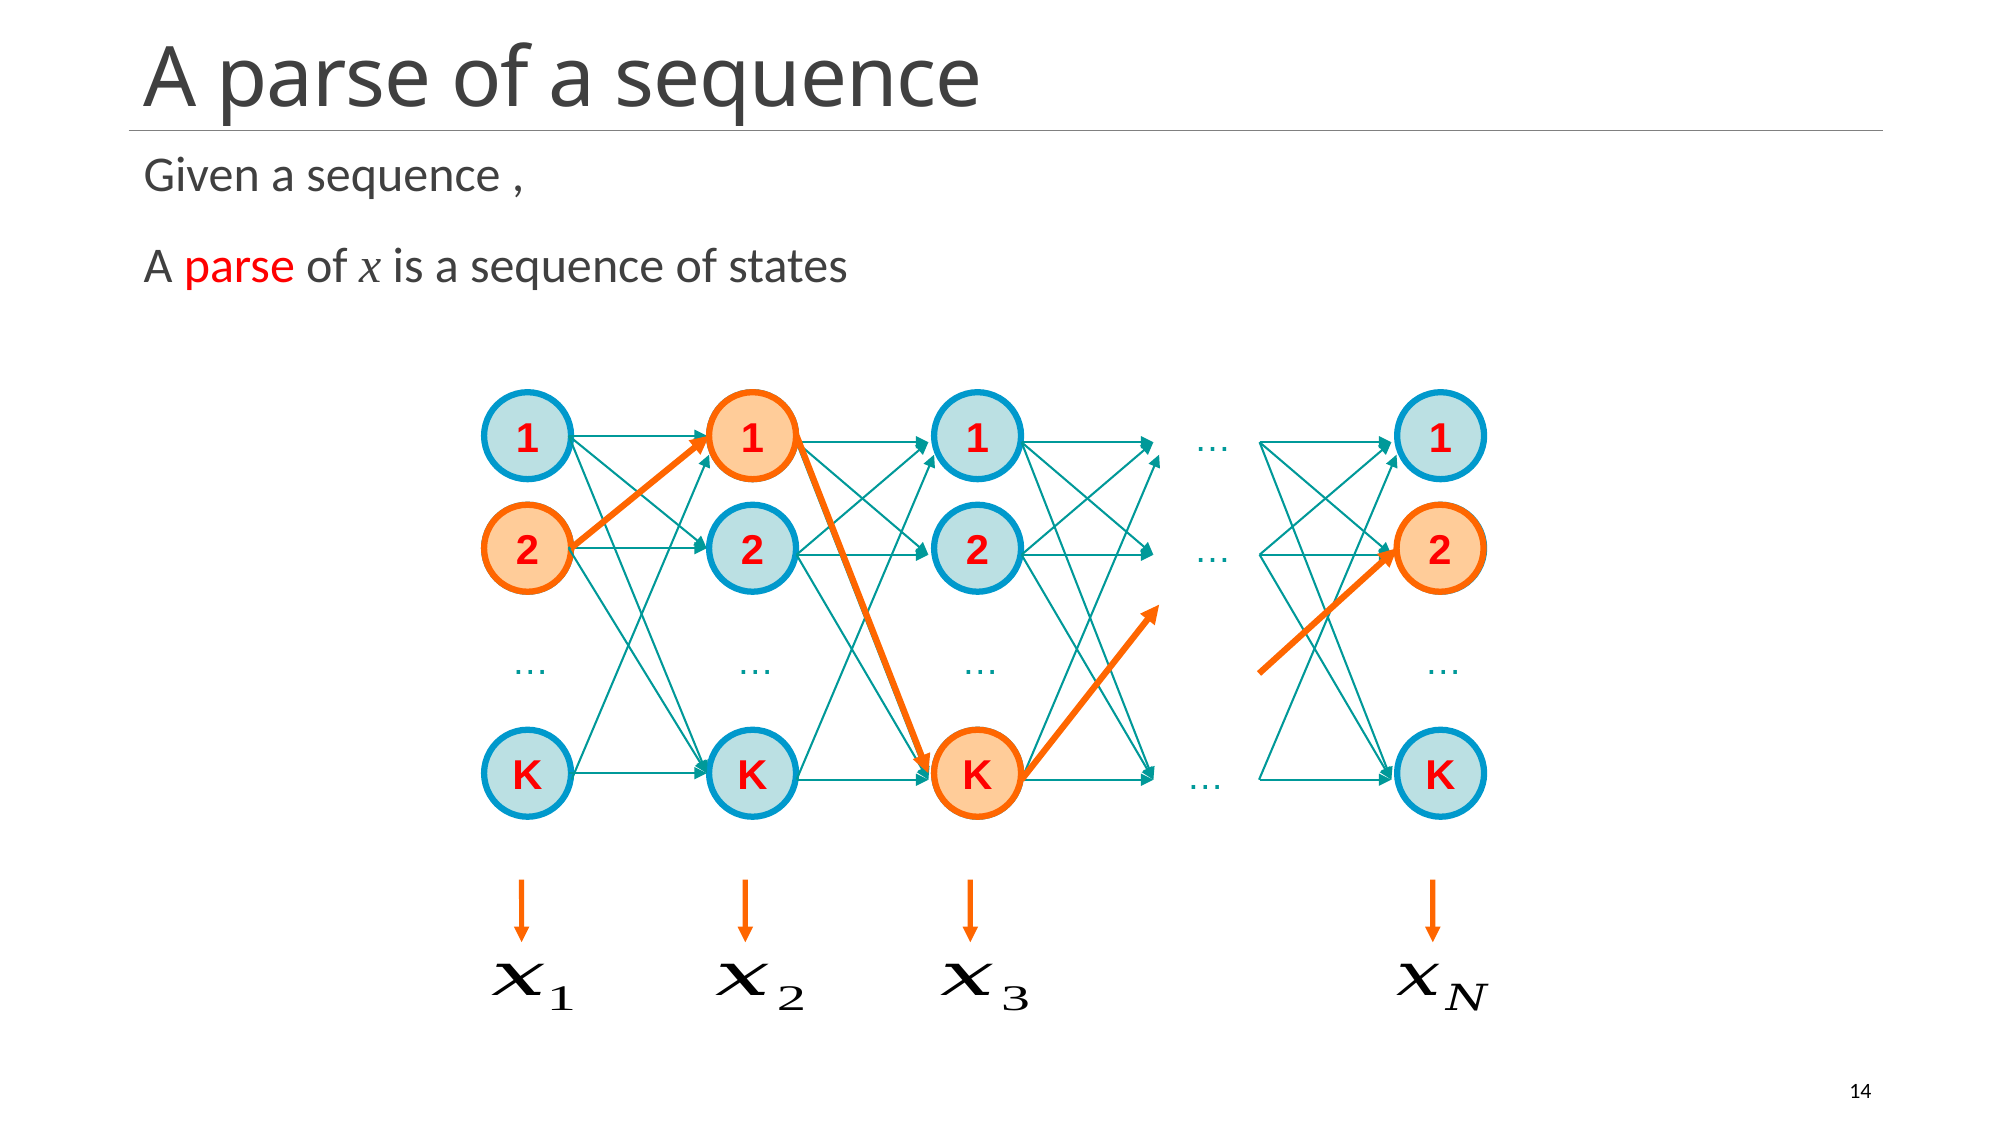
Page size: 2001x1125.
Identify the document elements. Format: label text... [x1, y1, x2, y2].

title A parse of a sequence [128, 19, 1883, 131]
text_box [1258, 547, 1395, 674]
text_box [1021, 441, 1160, 603]
text_box [1426, 879, 1439, 943]
slide_number 14 [1671, 1059, 1887, 1120]
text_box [708, 391, 797, 818]
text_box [1021, 604, 1160, 781]
text_box [739, 879, 752, 943]
text_box [515, 879, 528, 943]
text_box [1396, 391, 1485, 818]
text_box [573, 435, 707, 549]
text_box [1258, 679, 1398, 781]
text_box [796, 435, 929, 774]
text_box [568, 435, 710, 781]
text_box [1258, 441, 1398, 546]
text_box [964, 879, 977, 943]
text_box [483, 391, 572, 818]
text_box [933, 391, 1022, 818]
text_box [1171, 406, 1248, 806]
